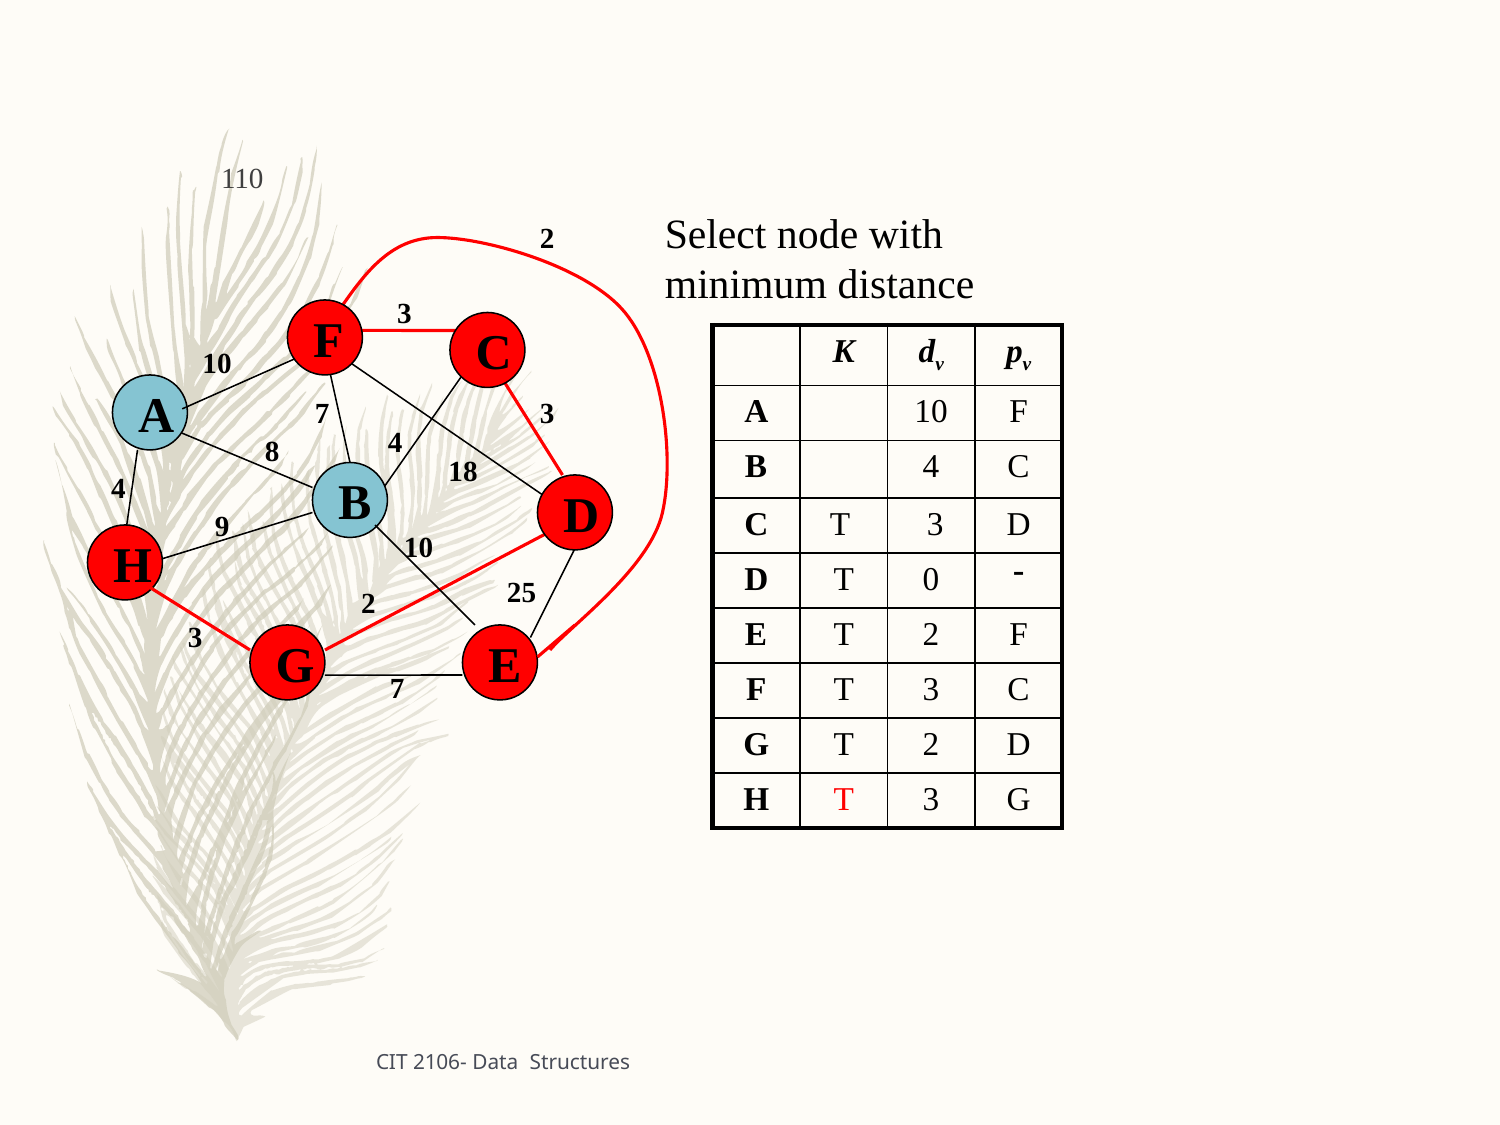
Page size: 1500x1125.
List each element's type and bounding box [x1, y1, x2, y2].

table_cell [801, 719, 887, 772]
table_cell [888, 499, 974, 552]
table_header [801, 327, 887, 385]
table_cell [801, 499, 887, 552]
table_header [976, 327, 1060, 385]
table_cell [715, 664, 799, 717]
table_cell [801, 774, 887, 826]
table_header [715, 327, 799, 385]
table_cell [715, 386, 799, 440]
table_cell [801, 554, 887, 607]
slide_number [46, 102, 279, 203]
table_cell [715, 609, 799, 662]
table_cell [888, 774, 974, 826]
table_cell [976, 499, 1060, 552]
table_cell [976, 664, 1060, 717]
table_cell [715, 719, 799, 772]
table_cell [801, 386, 887, 440]
table_cell [976, 774, 1060, 826]
table_cell [976, 554, 1060, 607]
table_cell [801, 664, 887, 717]
table_header [888, 327, 974, 385]
table_cell [888, 609, 974, 662]
table_cell [888, 664, 974, 717]
table_cell [976, 719, 1060, 772]
table_cell [888, 441, 974, 497]
table_cell [888, 554, 974, 607]
text_box [650, 199, 1125, 315]
table_cell [801, 609, 887, 662]
table_cell [715, 554, 799, 607]
table_cell [976, 386, 1060, 440]
table_cell [715, 774, 799, 826]
table_cell [888, 386, 974, 440]
text_box [87, 212, 668, 713]
table_cell [976, 609, 1060, 662]
table_cell [715, 441, 799, 497]
footer [360, 1032, 1059, 1093]
table_cell [801, 441, 887, 497]
table_cell [976, 441, 1060, 497]
table_cell [715, 499, 799, 552]
table_cell [888, 719, 974, 772]
